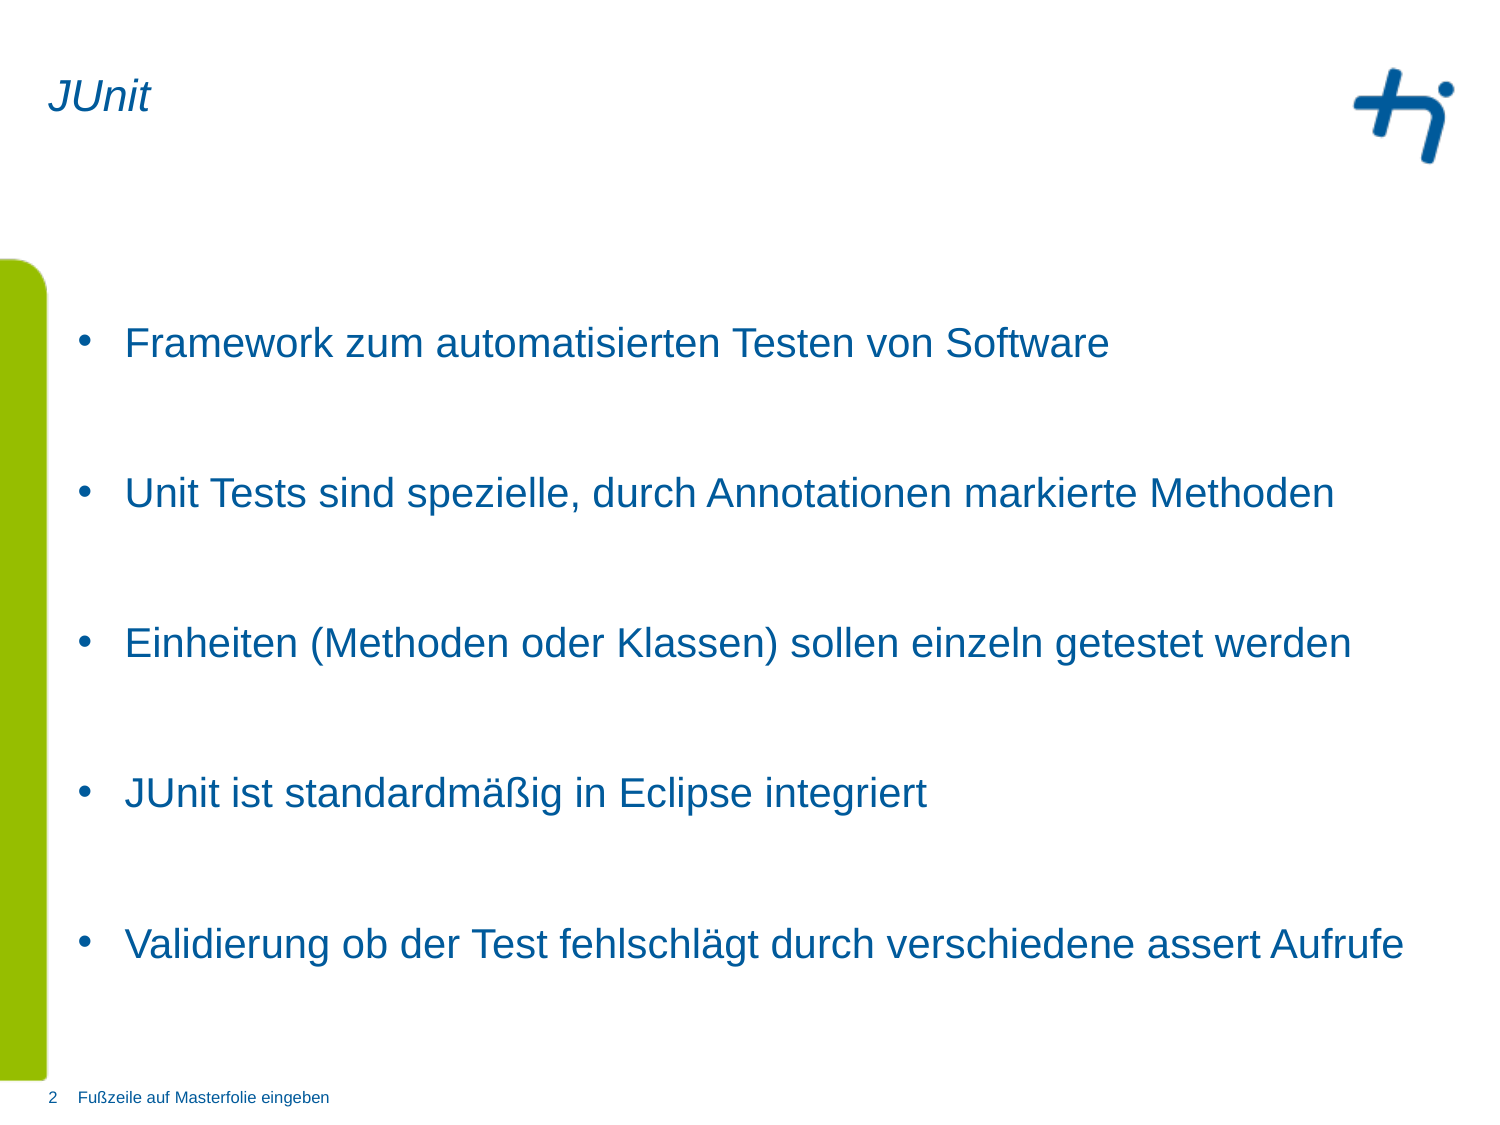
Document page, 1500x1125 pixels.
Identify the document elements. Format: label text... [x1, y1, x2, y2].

title JUnit [48, 66, 1249, 121]
slide_number 2 [48, 1087, 80, 1122]
list Framework zum automatisierten Testen von Software Unit Tests sind spezielle, durch Annotationen markierte Methoden Einheiten (Methoden oder Klassen) sollen einzeln getestet werden JUnit ist standardmäßig in Eclipse integriert Validierung ob der Test fehlschlägt durch verschiedene assert Aufrufe [77, 290, 1439, 1069]
